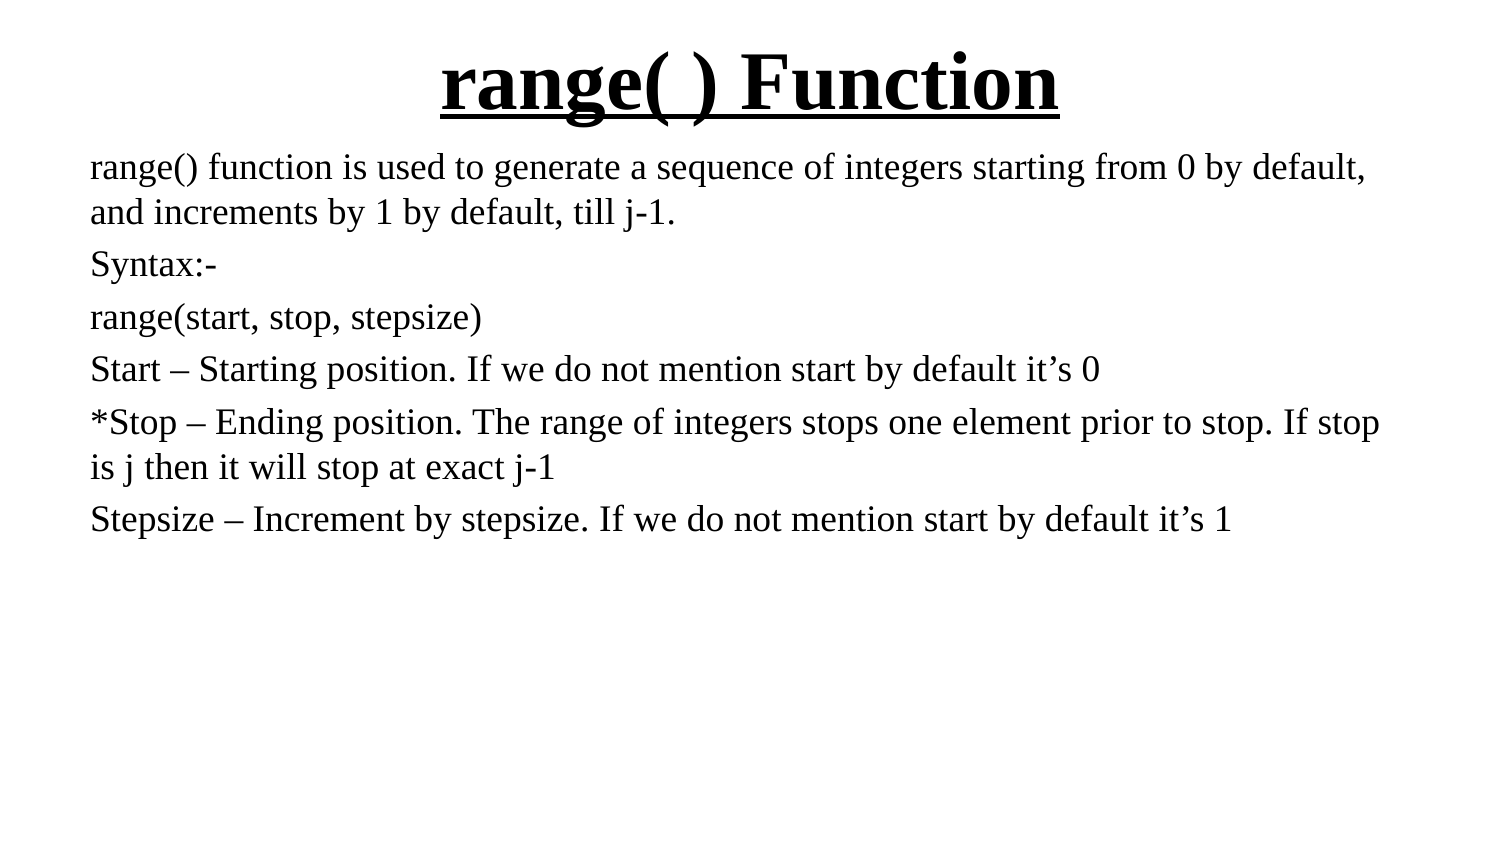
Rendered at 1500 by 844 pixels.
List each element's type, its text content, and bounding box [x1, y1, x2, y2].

list range() function is used to generate a sequence of integers starting from 0 by default, and increments by 1 by default, till j-1. Syntax:- range(start, stop, stepsize) Start – Starting position. If we do not mention start by default it’s 0 *Stop – Ending position. The range of integers stops one element prior to stop. If stop is j then it will stop at exact j-1 Stepsize – Increment by stepsize. If we do not mention start by default it’s 1 [75, 134, 1425, 692]
title range( ) Function [75, 6, 1425, 134]
